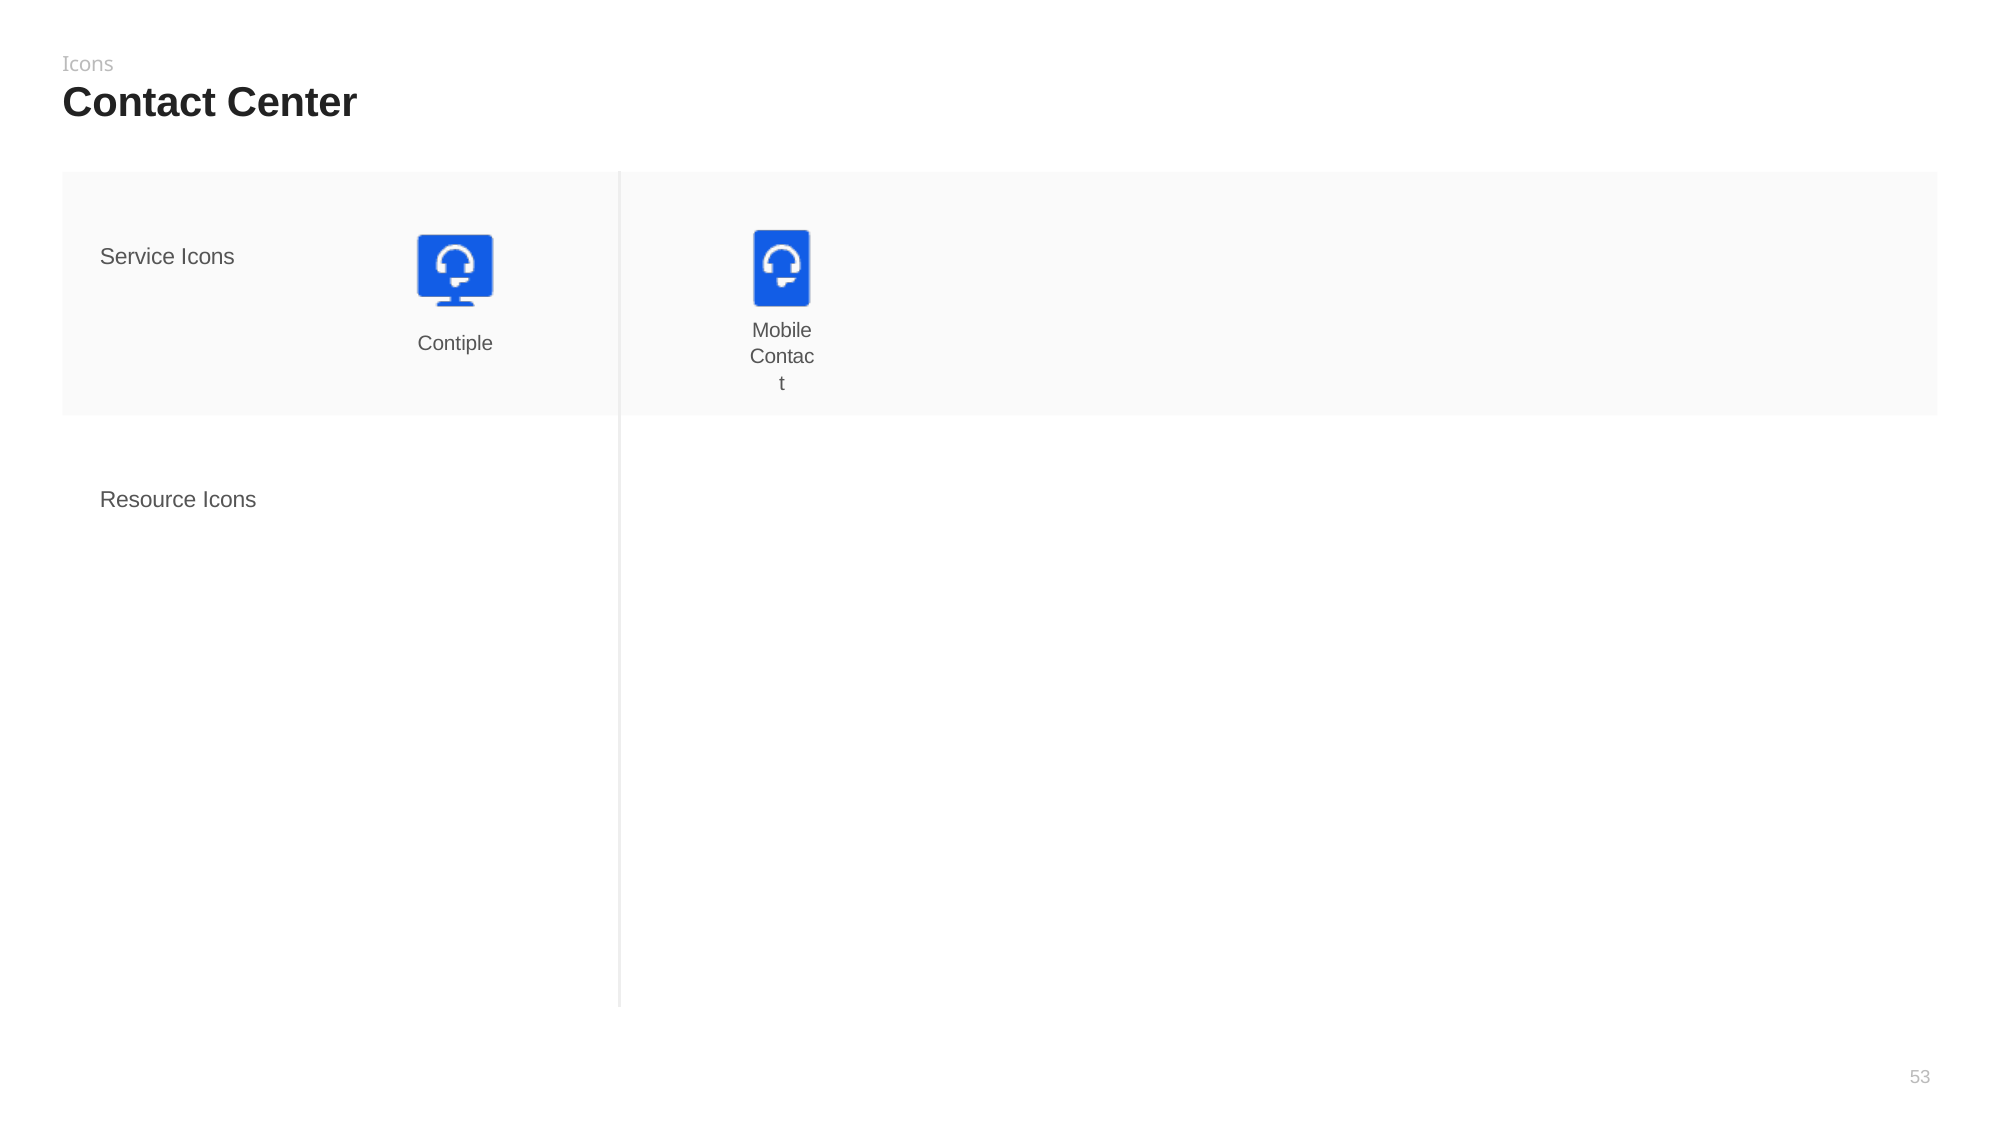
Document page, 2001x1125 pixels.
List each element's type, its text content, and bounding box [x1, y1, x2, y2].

text_box Icons [62, 44, 517, 83]
text_box Contact Center [62, 86, 580, 137]
text_box [405, 221, 506, 328]
text_box Service Icons [99, 230, 252, 273]
picture [408, 221, 503, 316]
text_box Contiple [402, 328, 509, 388]
picture [735, 221, 829, 316]
text_box [732, 221, 832, 379]
text_box Mobile Contact [746, 325, 818, 385]
text_box 53 [1904, 1056, 1931, 1094]
text_box [61, 171, 618, 416]
text_box [621, 171, 1938, 416]
text_box Resource Icons [99, 474, 275, 517]
